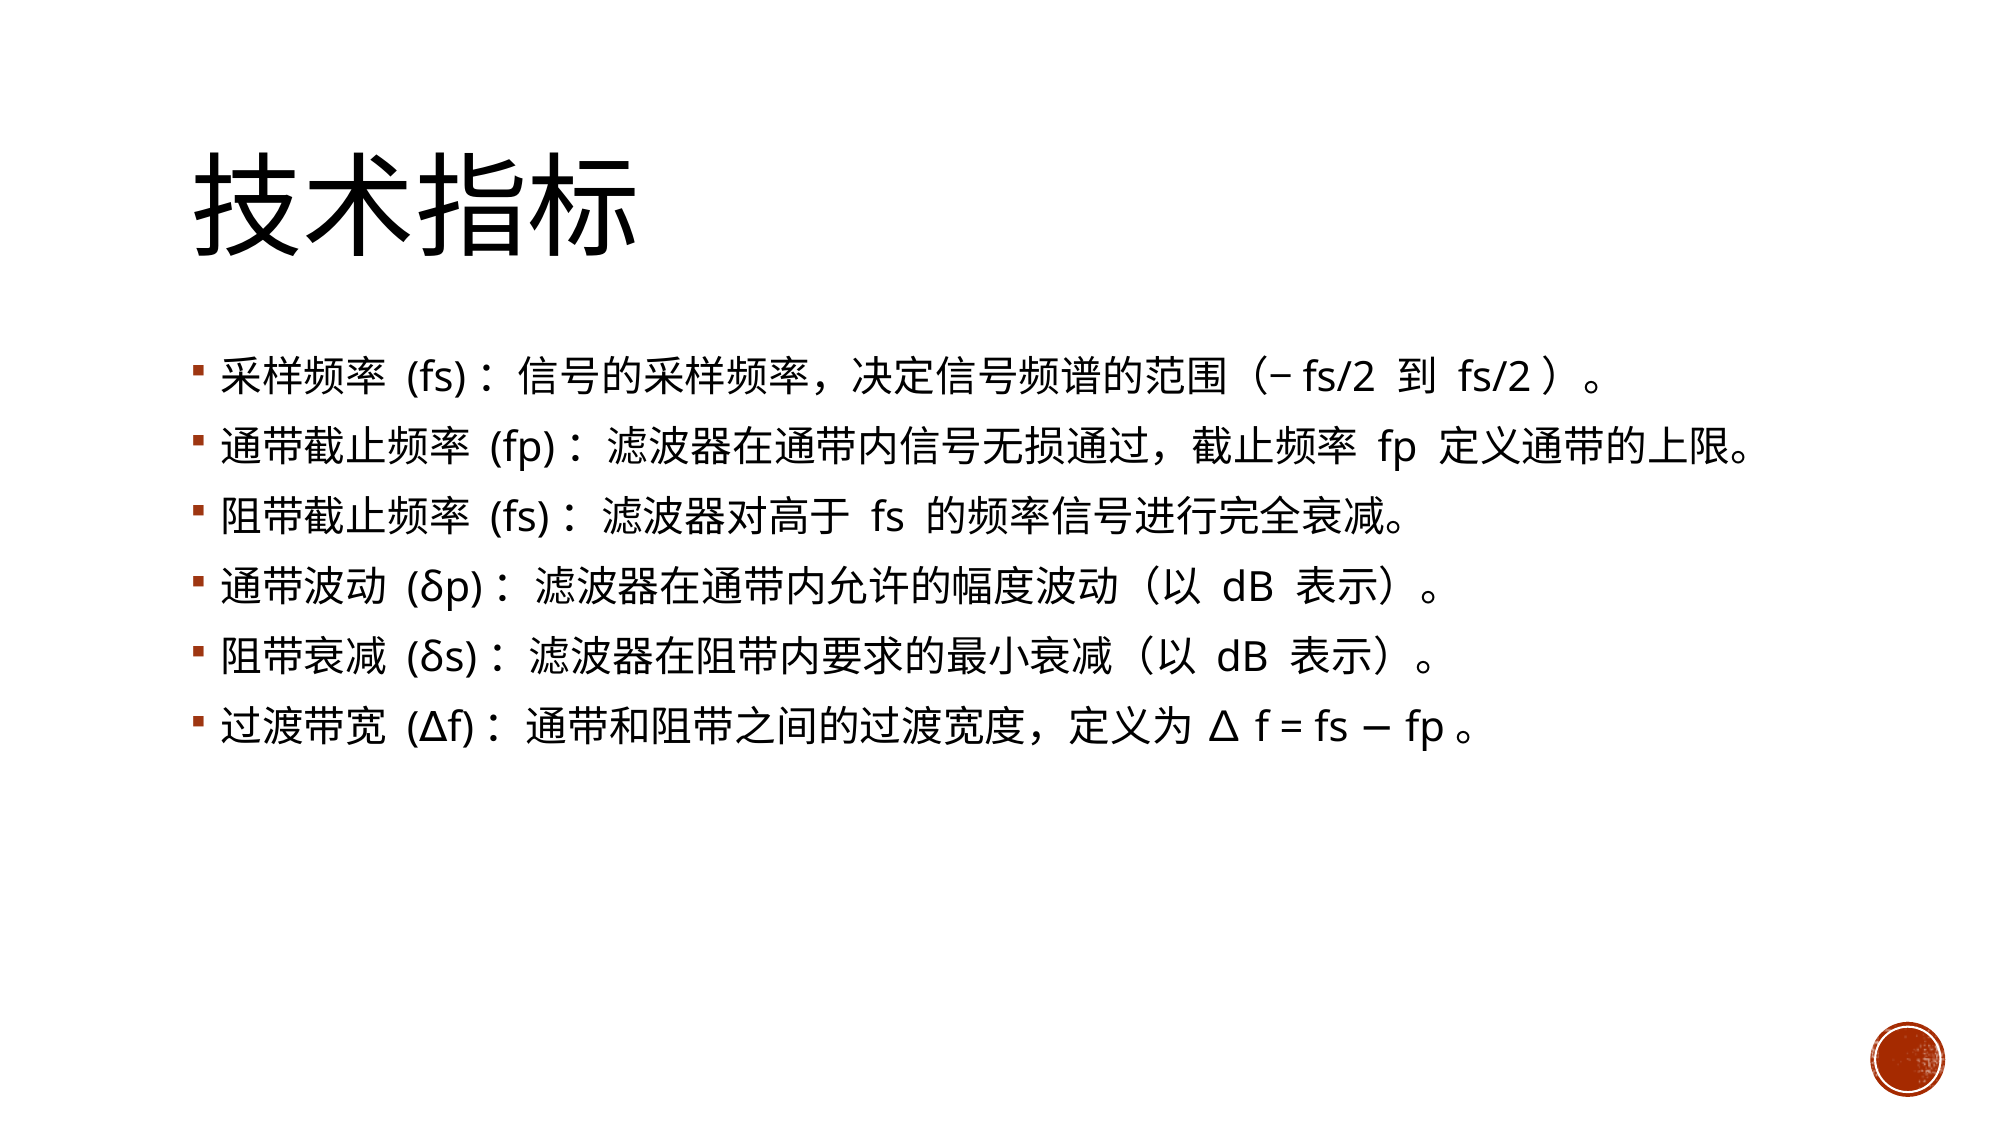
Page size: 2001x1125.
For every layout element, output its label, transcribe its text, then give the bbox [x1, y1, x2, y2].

list 采样频率 (fs)：信号的采样频率，决定信号频谱的范围（−fs/2 到 fs/2）。 通带截止频率 (fp)：滤波器在通带内信号无损通过，截止频率 fp 定义通带的上限。 阻带截止频率 (fs)：滤波器对高于 fs 的频率信号进行完全衰减。 通带波动 (δp)：滤波器在通带内允许的幅度波动（以 dB 表示）。 阻带衰减 (δs)：滤波器在阻带内要求的最小衰减（以 dB 表示）。 过渡带宽 (∆f)：通带和阻带之间的过渡宽度，定义为 ∆f = fs − fp。 [175, 348, 1826, 1013]
title 技术指标 [175, 79, 1826, 344]
